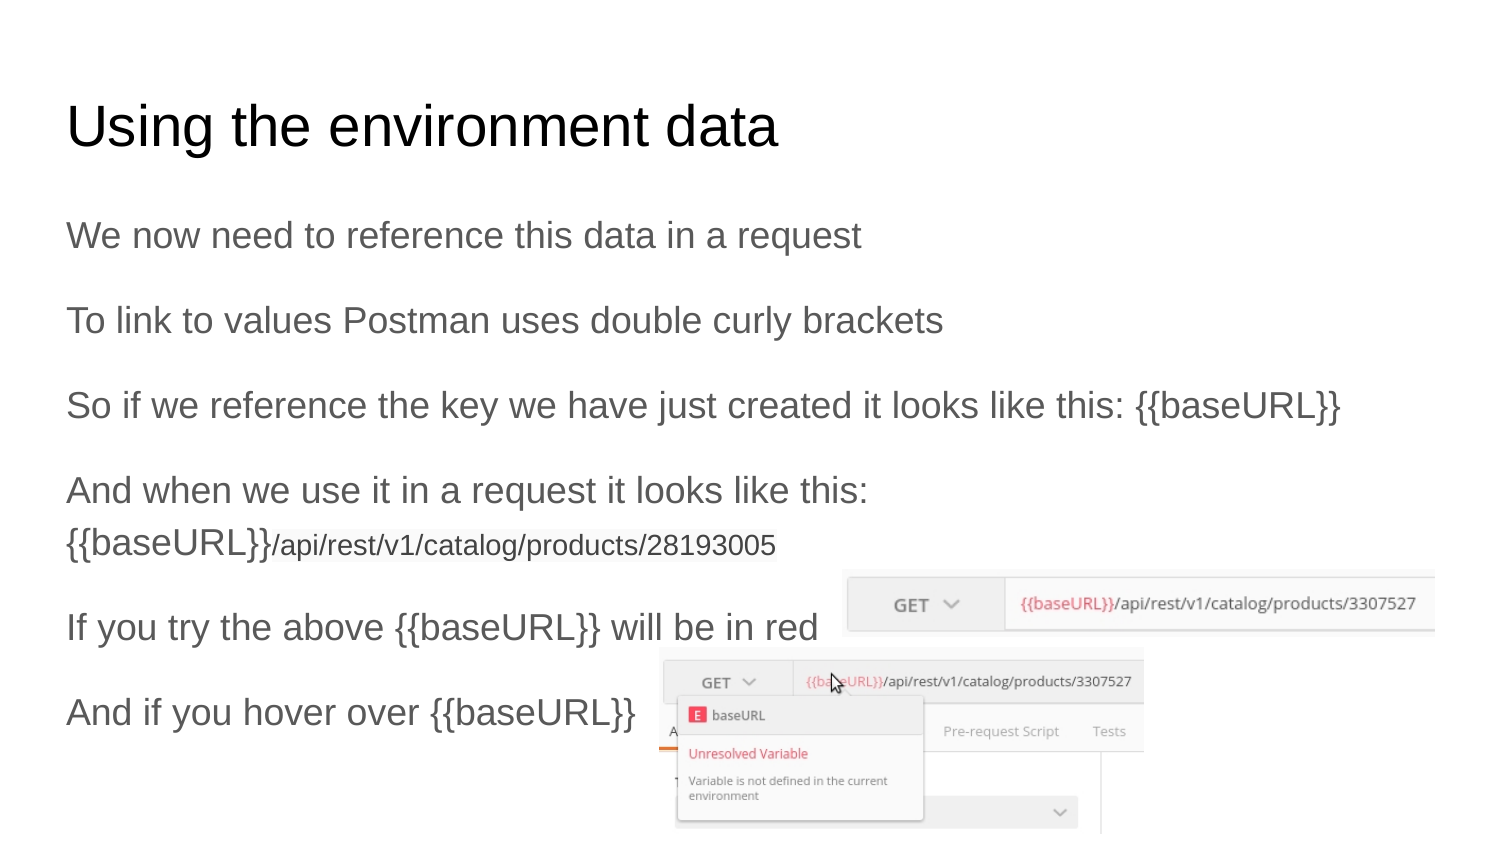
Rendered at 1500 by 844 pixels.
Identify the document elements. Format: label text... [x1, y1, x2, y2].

picture [659, 646, 1144, 834]
list We now need to reference this data in a request To link to values Postman uses double curly brackets So if we reference the key we have just created it looks like this: {{baseURL}} And when we use it in a request it looks like this: {{baseURL}}/api/rest/v1/catalog/products/28193005 If you try the above {{baseURL}} will be in red And if you hover over {{baseURL}} [51, 189, 1449, 750]
title Using the environment data [51, 72, 1449, 167]
picture [842, 568, 1435, 637]
